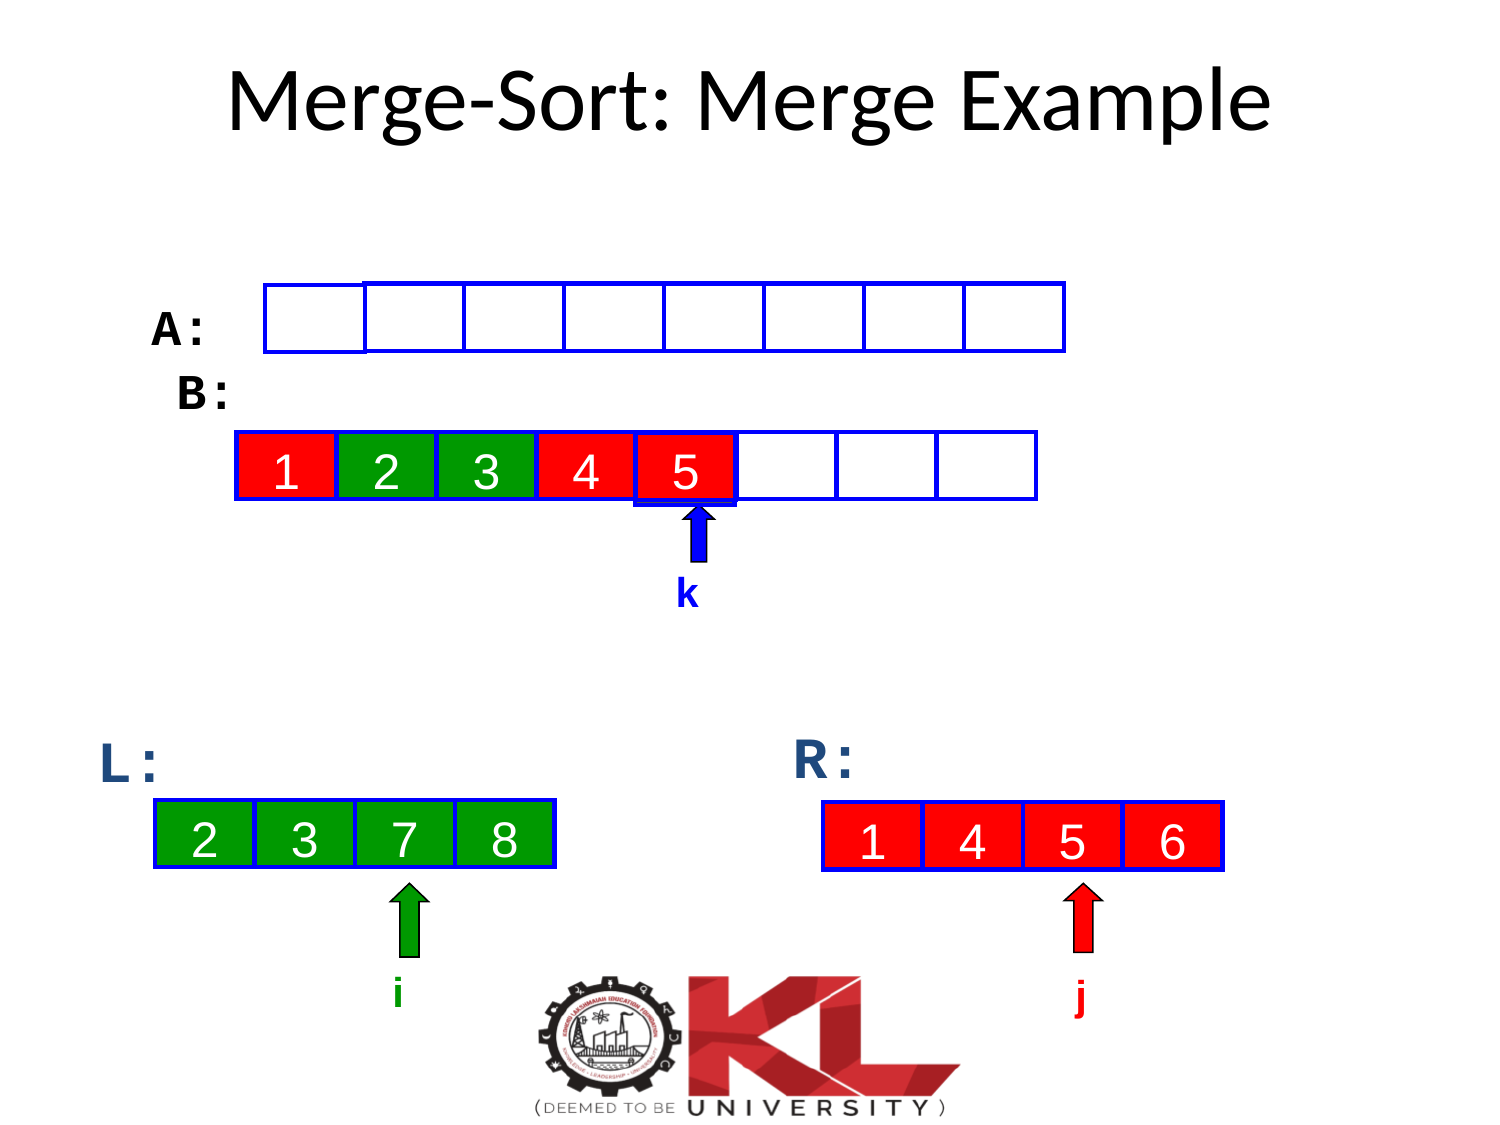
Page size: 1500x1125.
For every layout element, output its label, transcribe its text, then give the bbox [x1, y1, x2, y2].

text_box k [626, 558, 749, 623]
text_box 8 [454, 799, 555, 868]
title Merge-Sort: Merge Example [112, 0, 1388, 188]
text_box 4 [922, 802, 1022, 870]
text_box 1 [822, 802, 922, 870]
text_box R: [792, 712, 863, 798]
text_box L: [96, 716, 167, 802]
text_box 7 [354, 799, 454, 868]
text_box 3 [254, 799, 354, 868]
text_box [390, 883, 429, 957]
text_box A: [136, 287, 241, 363]
text_box 5 [635, 432, 736, 500]
text_box 2 [336, 431, 436, 500]
picture [522, 962, 963, 1122]
text_box 3 [436, 431, 536, 500]
text_box 4 [536, 431, 637, 500]
text_box 2 [154, 799, 254, 868]
text_box 10 [836, 431, 936, 500]
text_box [1064, 883, 1103, 953]
text_box 14 [936, 431, 1037, 500]
text_box [634, 433, 735, 505]
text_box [265, 283, 1065, 357]
text_box i [362, 958, 435, 1023]
text_box 6 [1122, 802, 1223, 870]
text_box 6 [736, 431, 836, 500]
text_box B: [161, 352, 266, 428]
text_box 1 [236, 431, 336, 500]
text_box j [1025, 961, 1138, 1027]
text_box 5 [1022, 802, 1122, 870]
text_box [683, 505, 715, 562]
